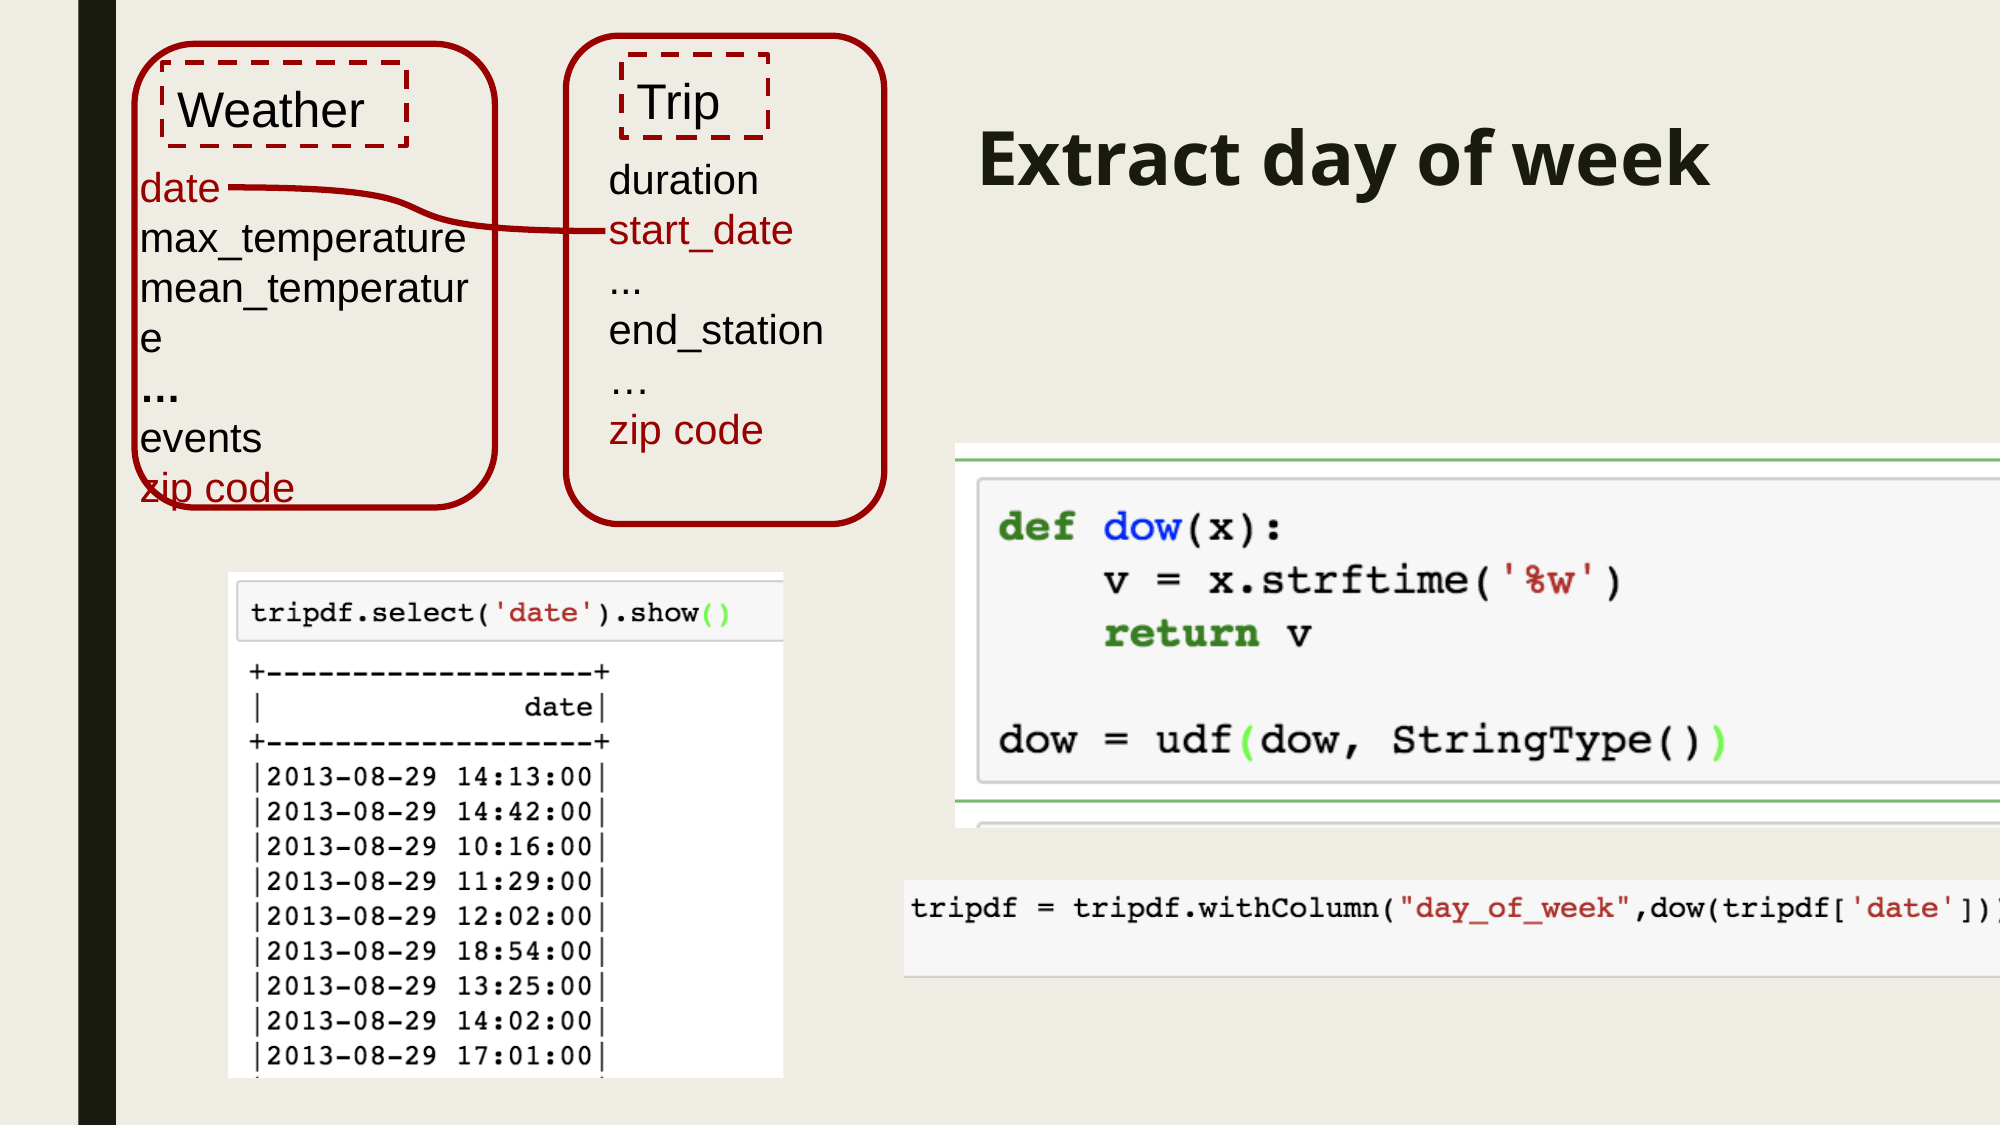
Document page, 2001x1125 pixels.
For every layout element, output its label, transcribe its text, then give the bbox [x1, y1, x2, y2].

picture [227, 572, 784, 1079]
picture [954, 443, 2000, 828]
picture [904, 880, 2000, 978]
text_box Weather [162, 62, 407, 146]
title Extract day of week [920, 106, 1767, 351]
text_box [227, 186, 606, 232]
text_box [565, 241, 593, 518]
text_box [134, 43, 495, 145]
text_box Trip [621, 54, 769, 138]
text_box duration start_date ... end_station … zip code [593, 137, 885, 550]
text_box [565, 35, 885, 185]
text_box date max_temperature mean_temperature … events zip code [124, 145, 507, 508]
